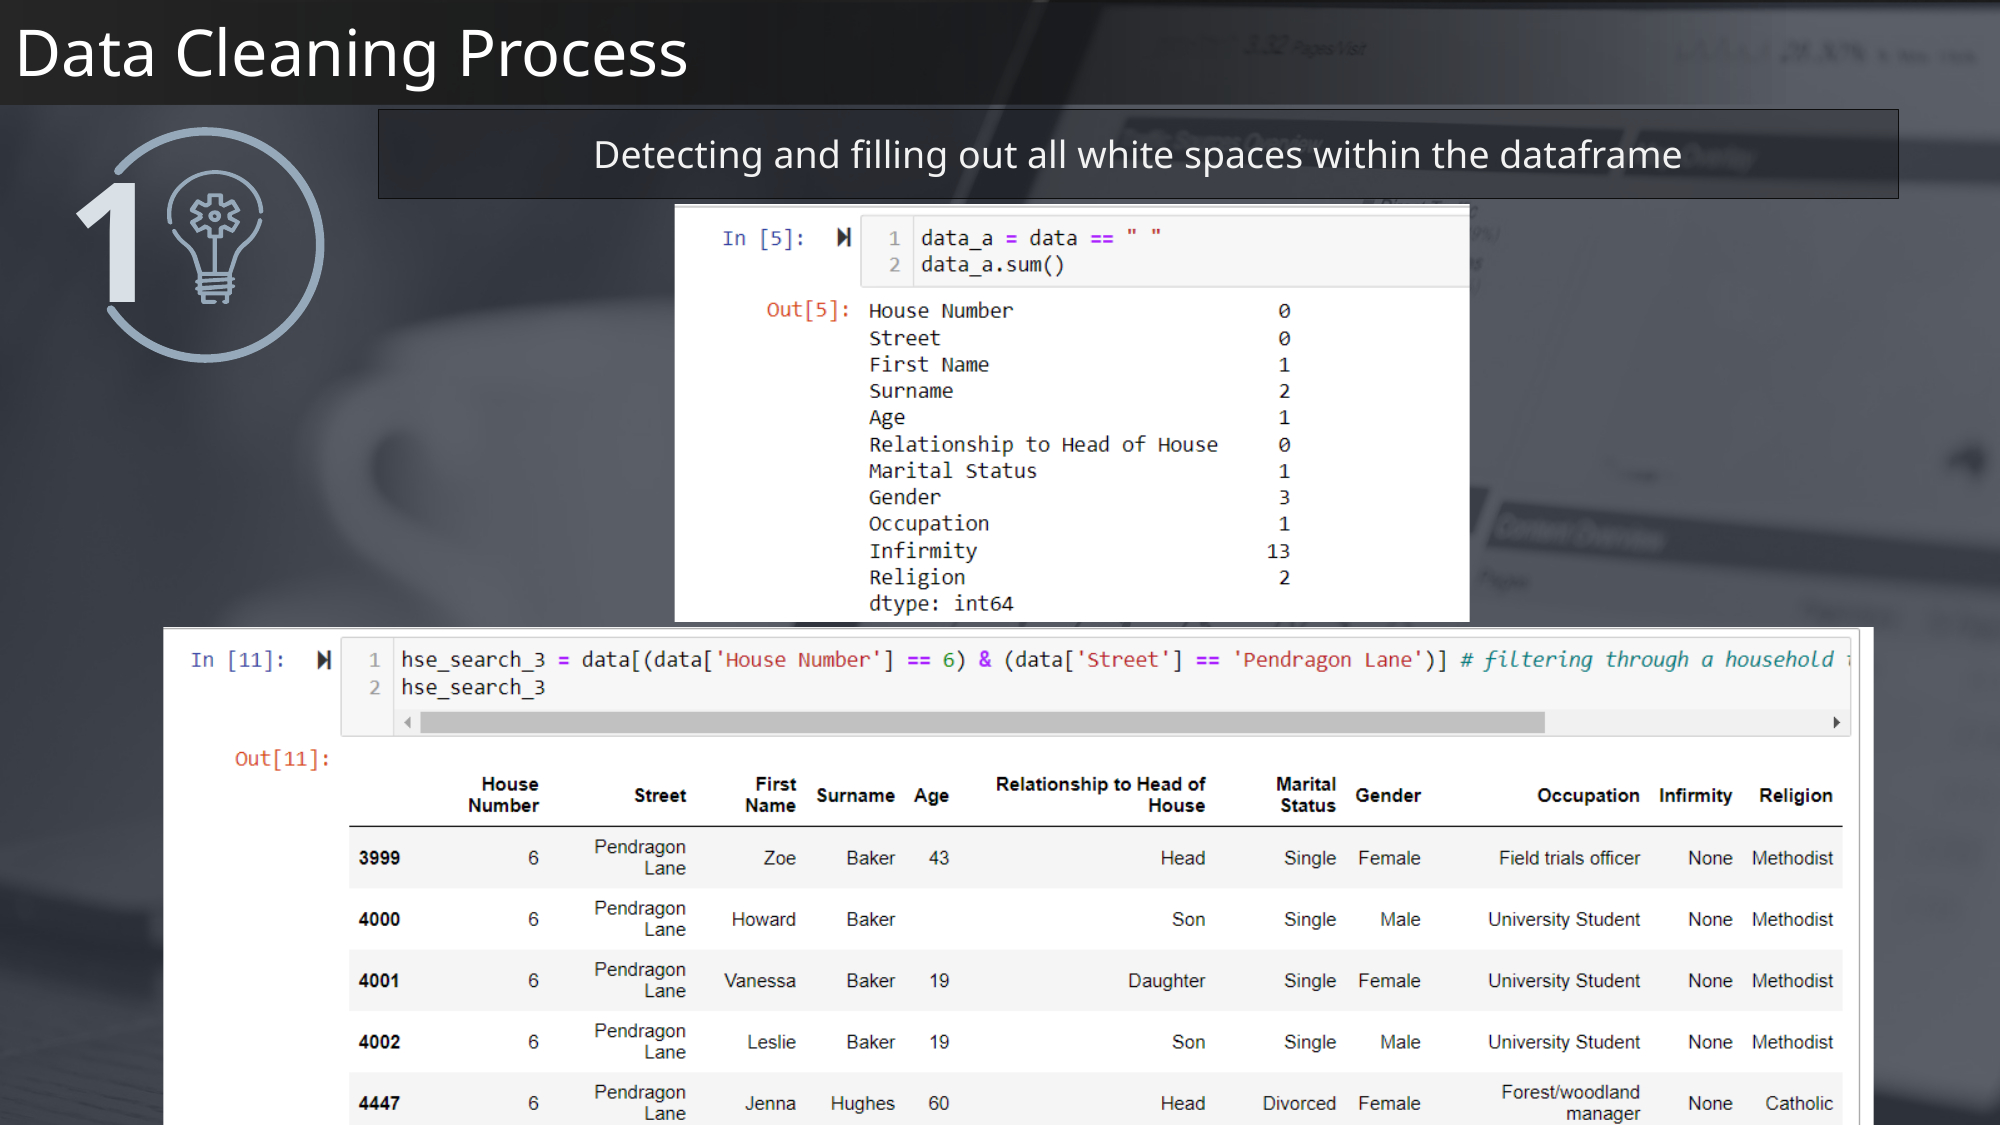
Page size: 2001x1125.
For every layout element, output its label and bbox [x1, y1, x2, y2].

picture [0, 0, 2000, 1125]
text_box [51, 126, 325, 364]
text_box [166, 169, 264, 305]
